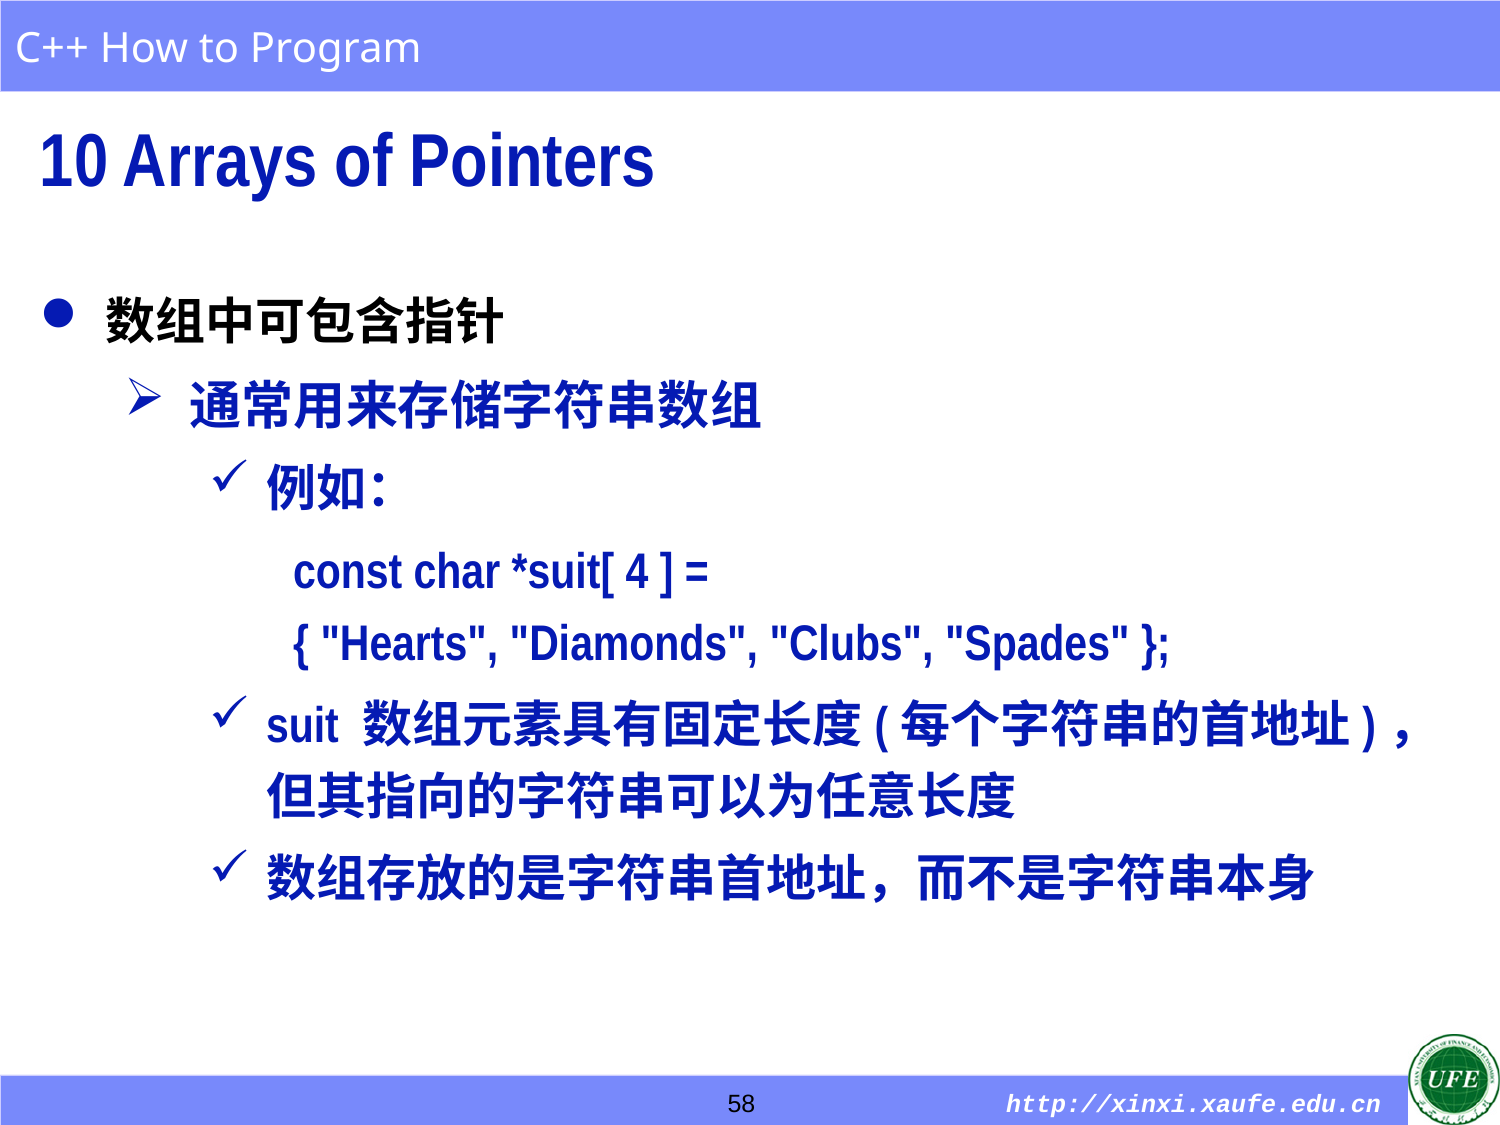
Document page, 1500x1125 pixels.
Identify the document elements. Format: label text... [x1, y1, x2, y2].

text_box 10 Arrays of Pointers [24, 99, 1475, 225]
list 数组中可包含指针 通常用来存储字符串数组 例如： const char *suit[ 4 ] = { "Hearts", "Diamonds", "Clubs", "Spades" }; suit 数组元素具有固定长度(每个字符串的首地址)，但其指向的字符串可以为任意长度 数组存放的是字符串首地址，而不是字符串本身 [24, 270, 1475, 1038]
picture [1408, 1034, 1500, 1125]
slide_number 58 [712, 1080, 775, 1121]
